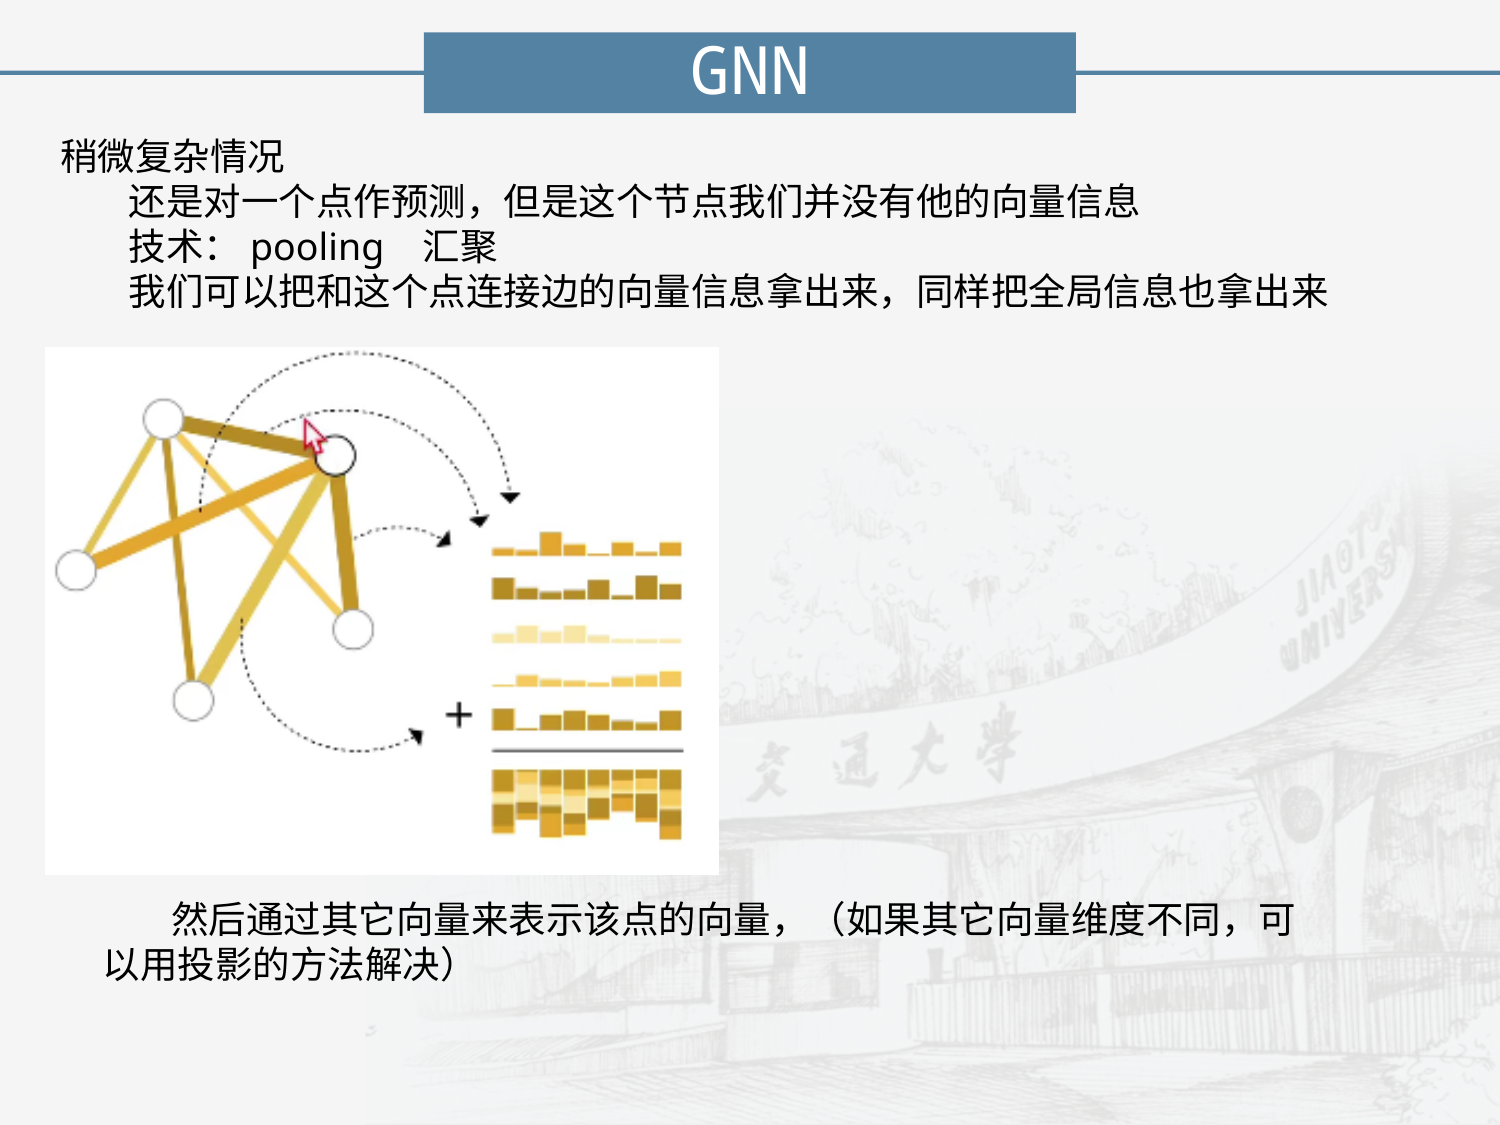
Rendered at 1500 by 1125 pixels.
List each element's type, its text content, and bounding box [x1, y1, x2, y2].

text_box 稍微复杂情况 还是对一个点作预测，但是这个节点我们并没有他的向量信息 技术：pooling 汇聚 我们可以把和这个点连接边的向量信息拿出来，同样把全局信息也拿出来 [45, 125, 1434, 321]
picture [45, 347, 719, 875]
text_box 然后通过其它向量来表示该点的向量，（如果其它向量维度不同，可以用投影的方法解决） [87, 888, 1323, 994]
text_box GNN [423, 32, 1076, 114]
